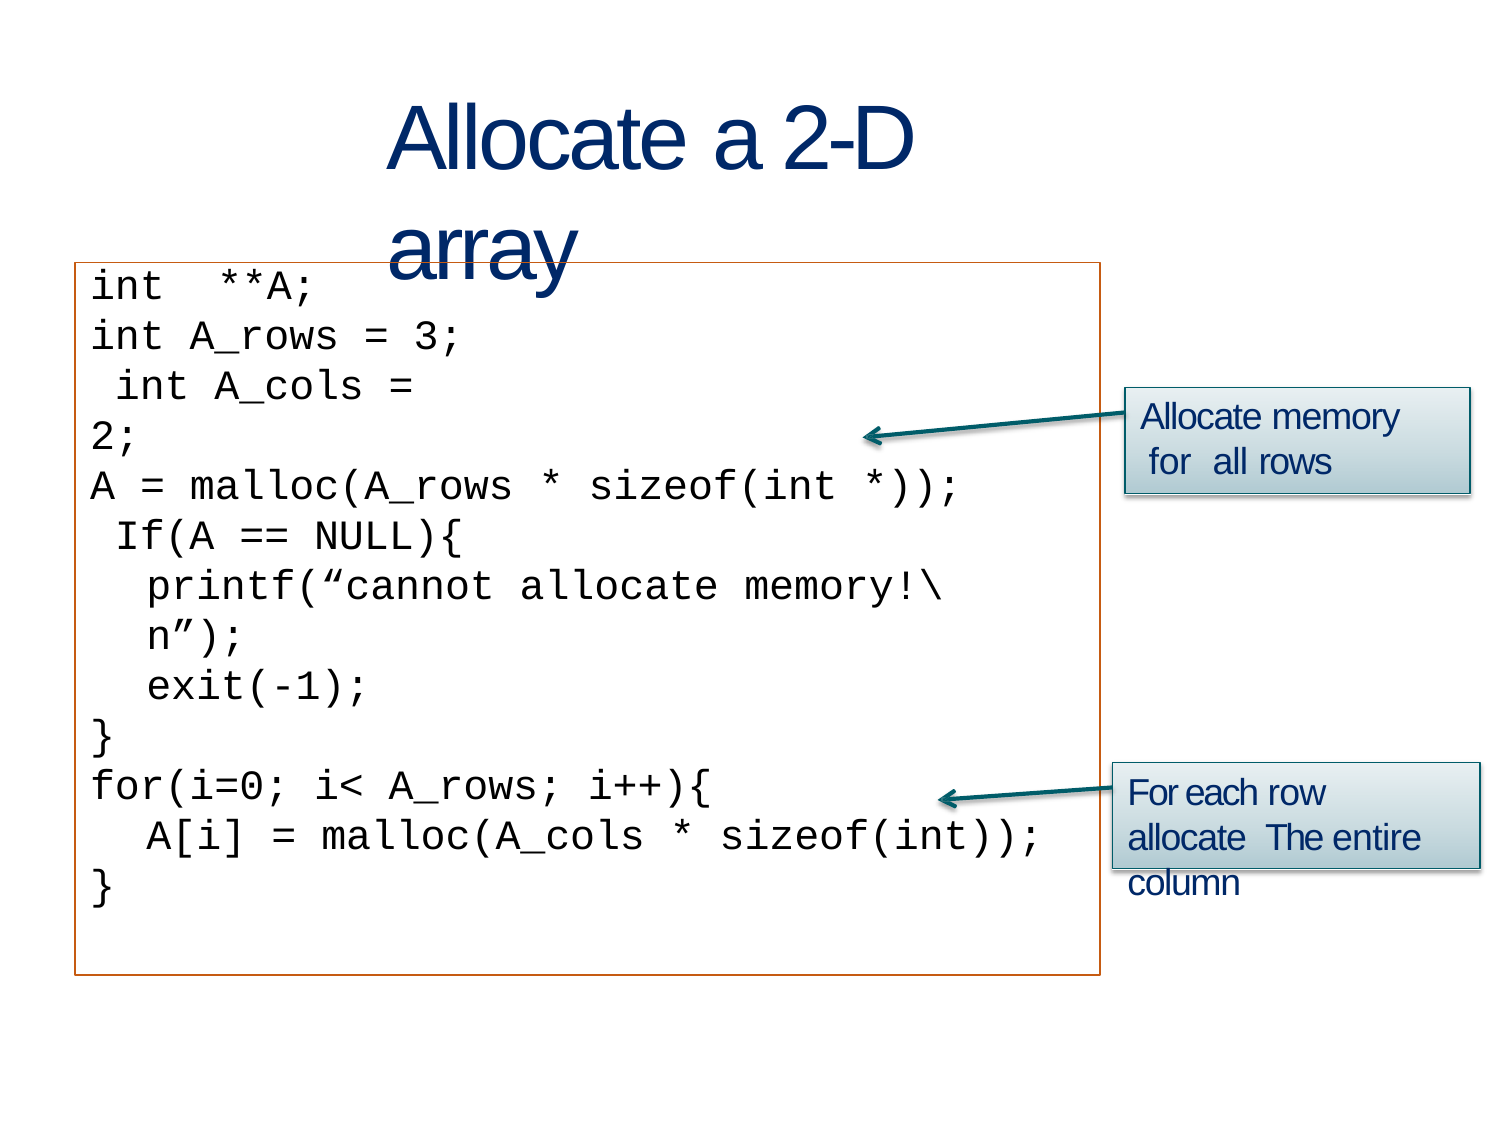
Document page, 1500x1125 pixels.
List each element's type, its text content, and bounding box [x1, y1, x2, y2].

text_box [1124, 387, 1471, 494]
text_box [911, 777, 1120, 829]
title Allocate a 2-D array [384, 75, 1117, 298]
text_box [75, 262, 1101, 976]
text_box int **A; int A_rows = 3; int A_cols = 2; [87, 255, 468, 455]
text_box For each row allocate The entire column [1125, 765, 1456, 903]
text_box [937, 785, 1113, 809]
text_box [1110, 379, 1490, 518]
text_box [1098, 754, 1500, 893]
text_box A = malloc(A_rows * sizeof(int *)); If(A == NULL){ printf(“cannot allocate memory!\n”); exit(-1); } [87, 455, 1049, 755]
text_box Allocate memory for all rows [1138, 390, 1455, 483]
text_box [1112, 762, 1481, 869]
text_box [862, 410, 1126, 446]
text_box for(i=0; i< A_rows; i++){ A[i] = malloc(A_cols * sizeof(int)); } [87, 755, 1049, 908]
text_box [836, 406, 1133, 467]
